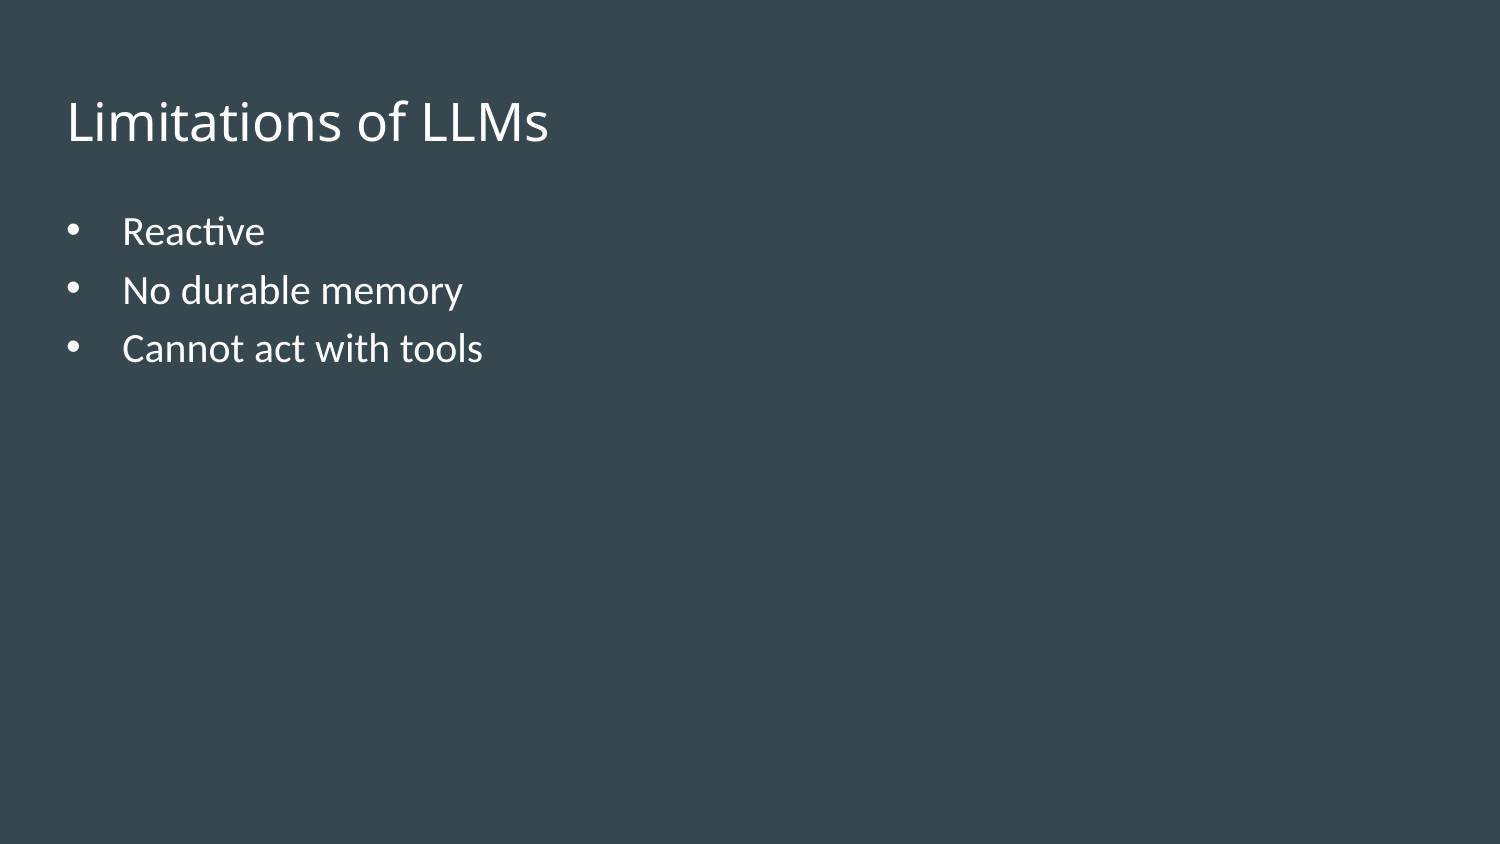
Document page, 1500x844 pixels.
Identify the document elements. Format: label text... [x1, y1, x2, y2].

list Reactive No durable memory Cannot act with tools [51, 189, 1449, 750]
title Limitations of LLMs [51, 72, 1449, 167]
